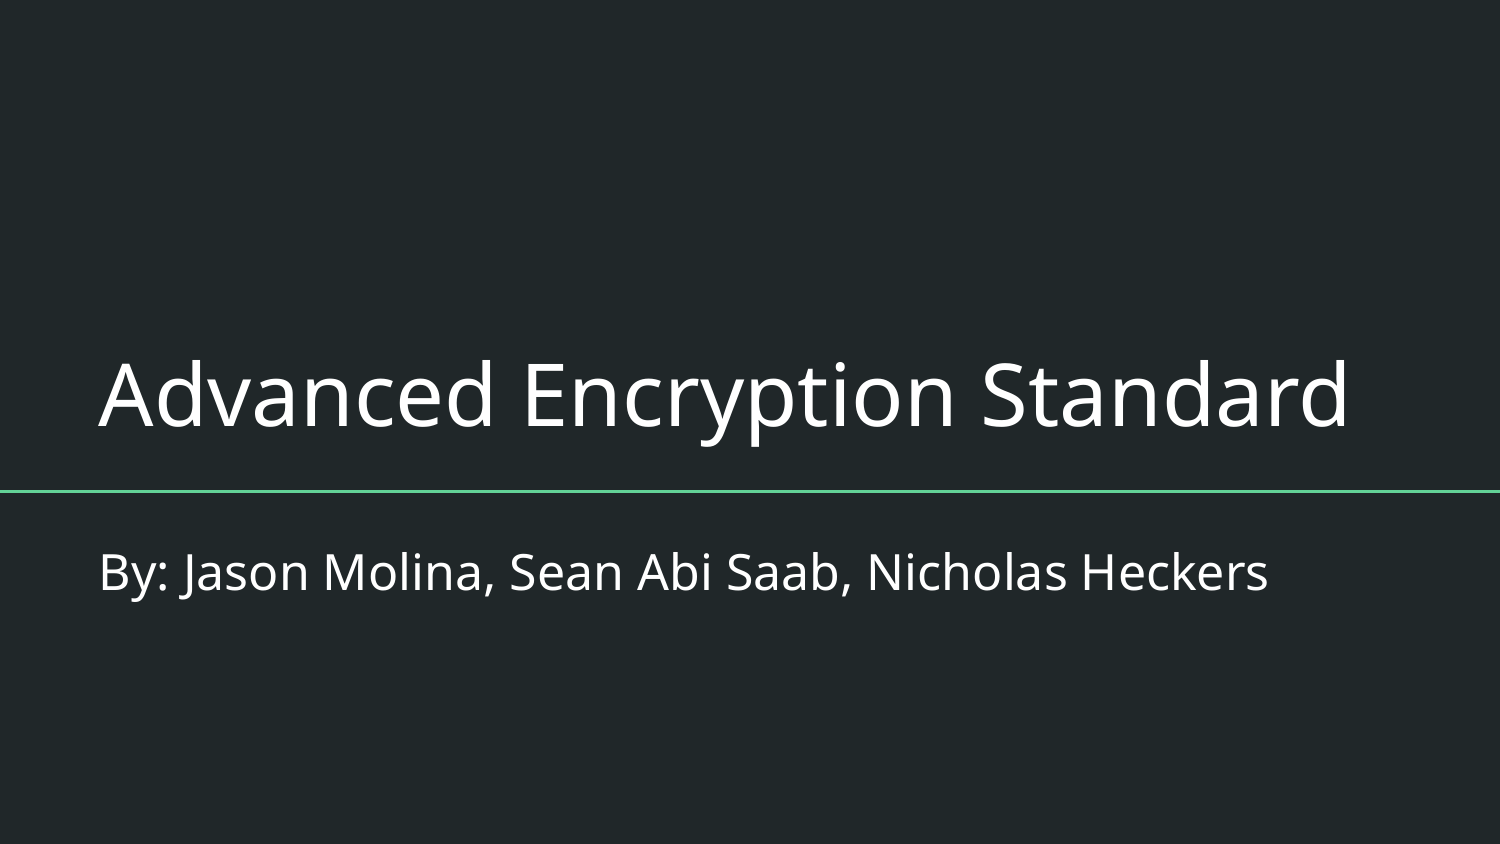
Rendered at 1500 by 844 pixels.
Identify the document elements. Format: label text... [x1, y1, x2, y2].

subtitle By: Jason Molina, Sean Abi Saab, Nicholas Heckers [83, 522, 1417, 626]
title Advanced Encryption Standard [83, 206, 1417, 467]
